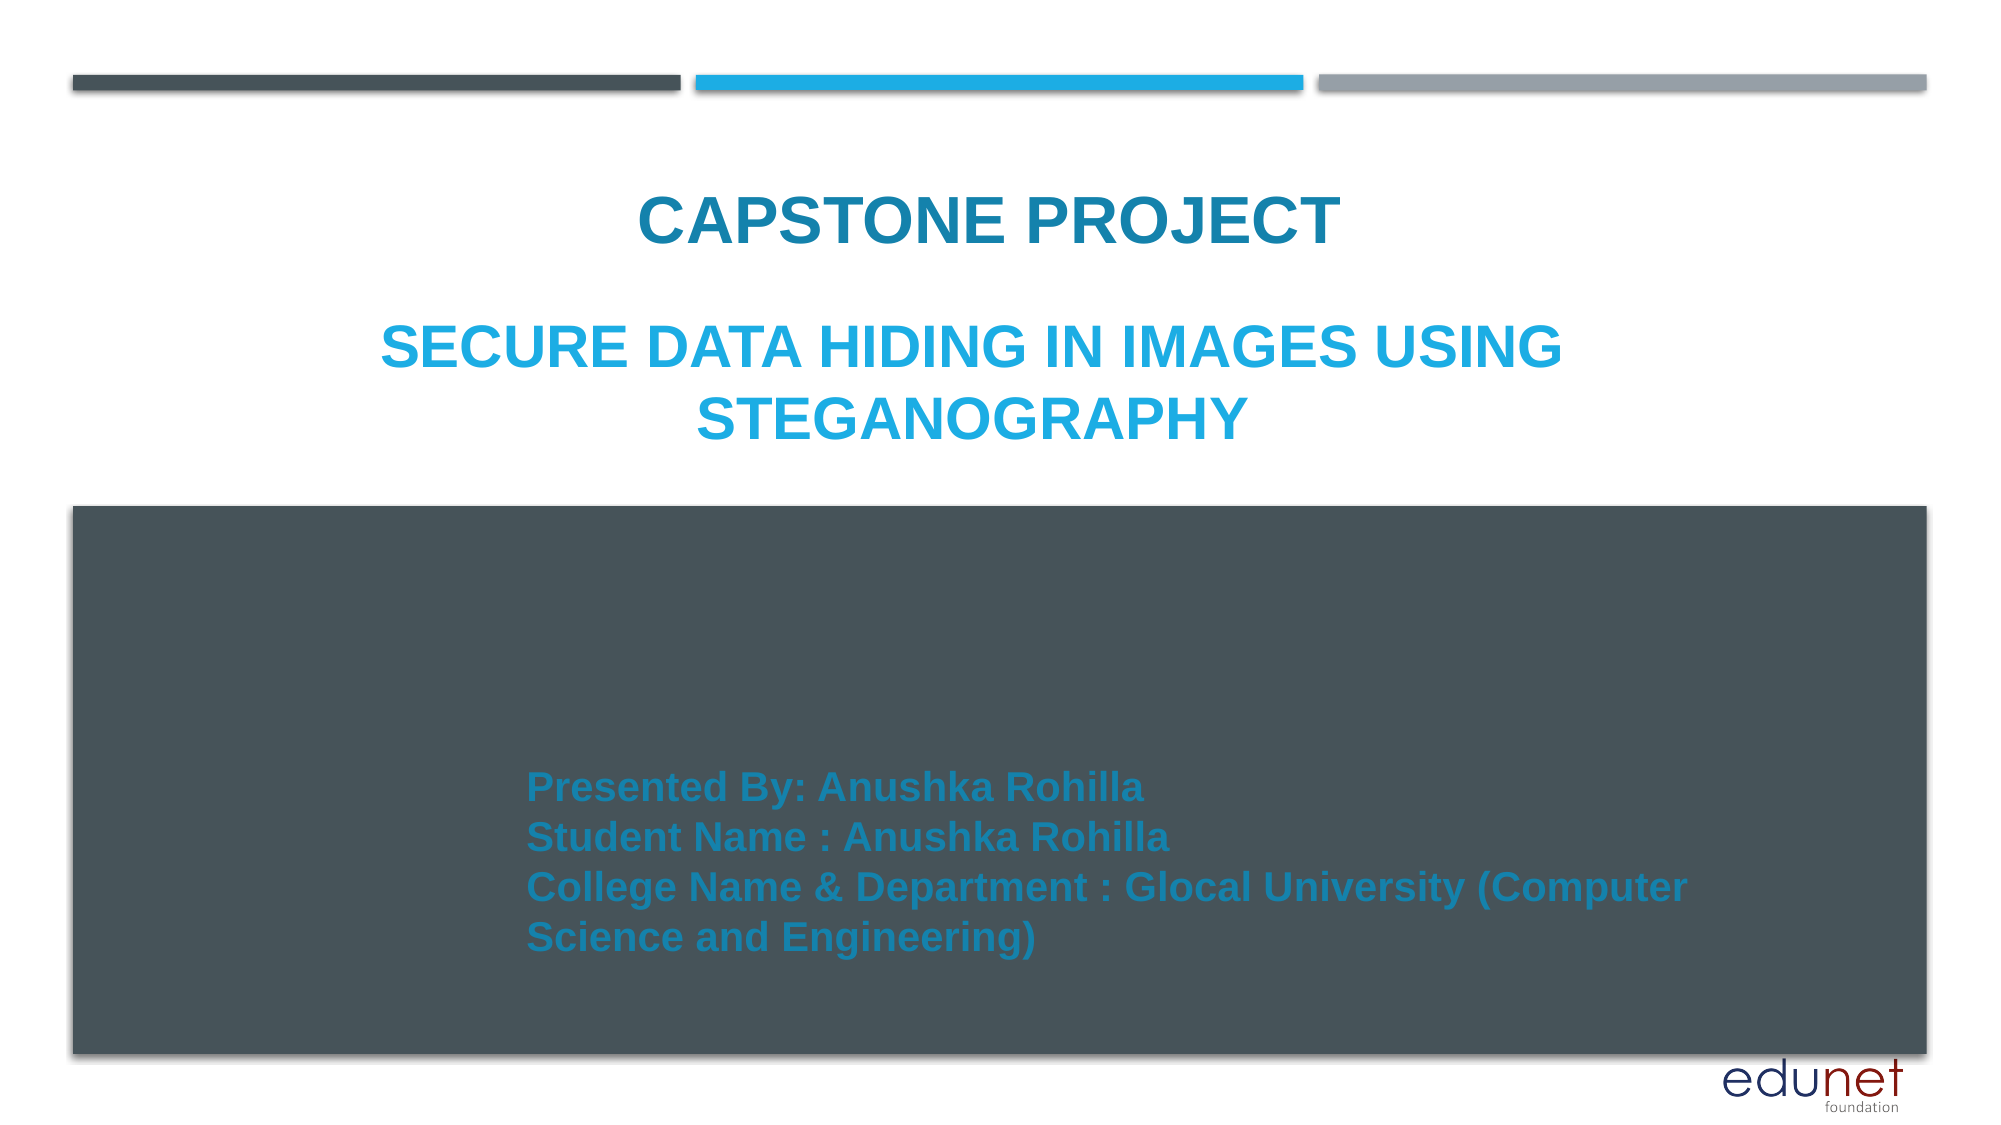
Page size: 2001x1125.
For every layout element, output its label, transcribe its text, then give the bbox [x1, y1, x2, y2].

text_box Presented By: Anushka Rohilla Student Name : Anushka Rohilla College Name & Department : Glocal University (Computer Science and Engineering) [511, 752, 1821, 1018]
text_box CAPSTONE PROJECT [0, 169, 2000, 265]
title SECURE DATA HIDING IN IMAGES USING STEGANOGRAPHY [222, 298, 1723, 460]
picture [1719, 1056, 1905, 1116]
